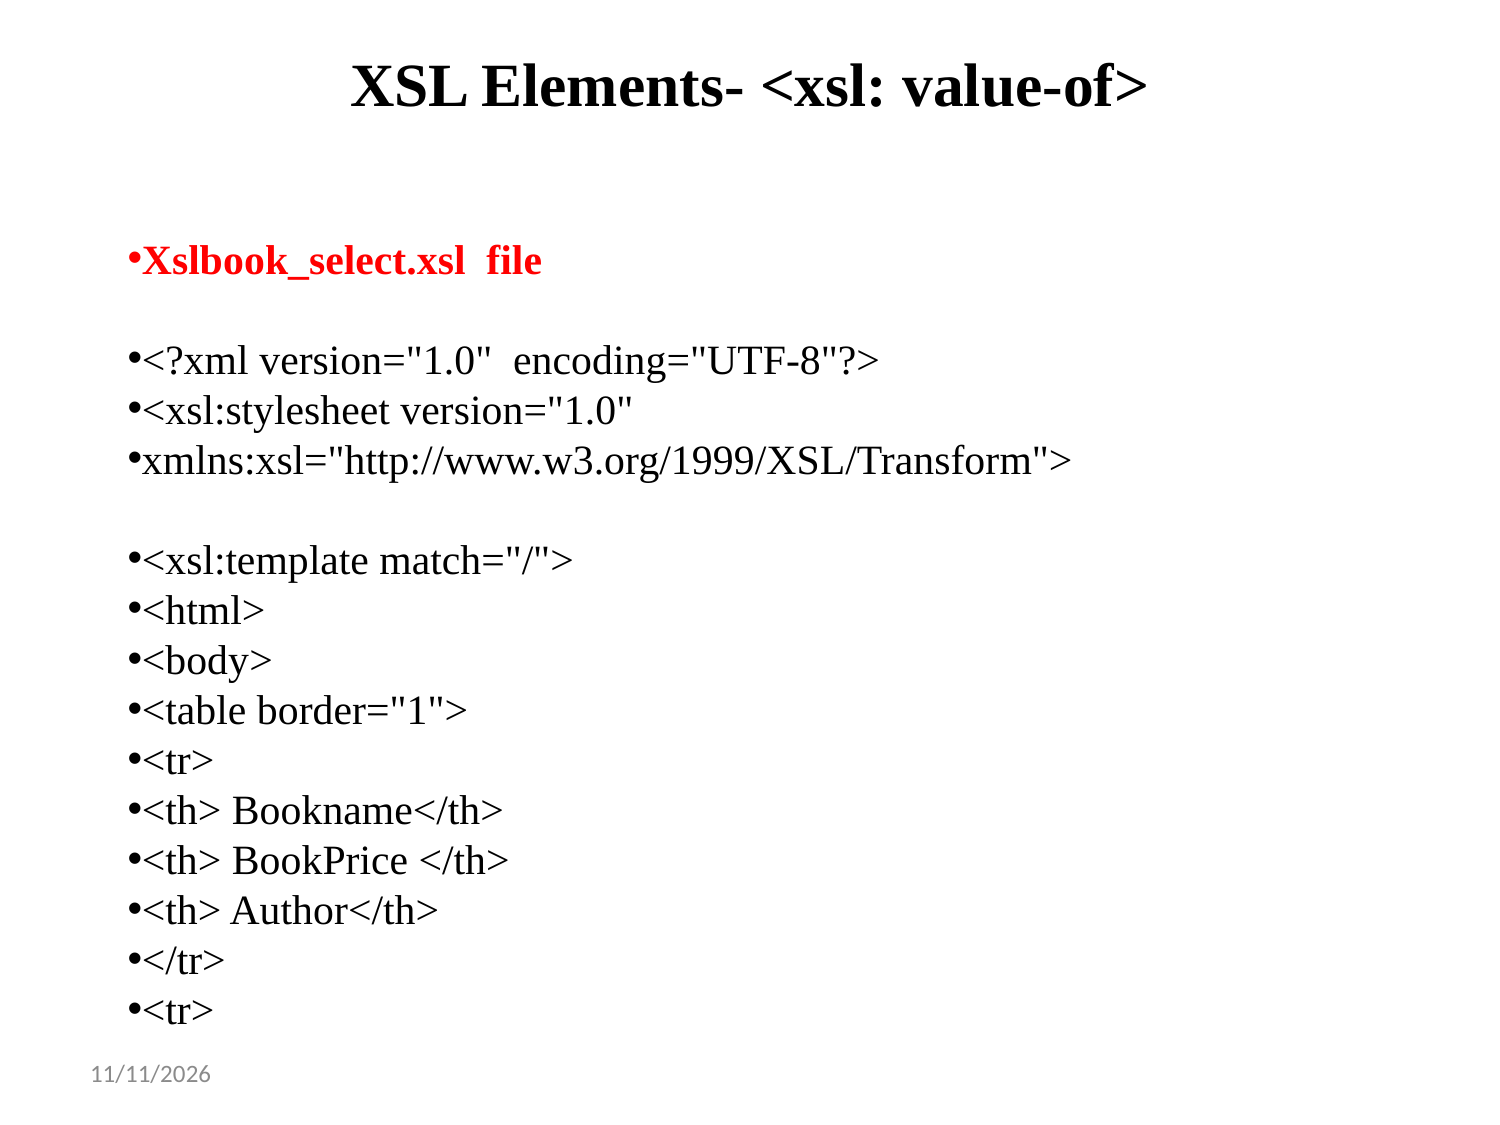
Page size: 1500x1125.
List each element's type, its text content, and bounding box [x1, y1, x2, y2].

text_box Xslbook_select.xsl file <?xml version="1.0" encoding="UTF-8"?> <xsl:stylesheet version="1.0" xmlns:xsl="http://www.w3.org/1999/XSL/Transform"> <xsl:template match="/"> <html> <body> <table border="1"> <tr> <th> Bookname</th> <th> BookPrice </th> <th> Author</th> </tr> <tr> [112, 224, 1388, 1025]
text_box XSL Elements- <xsl: value-of> [112, 37, 1388, 200]
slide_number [75, 1042, 425, 1103]
